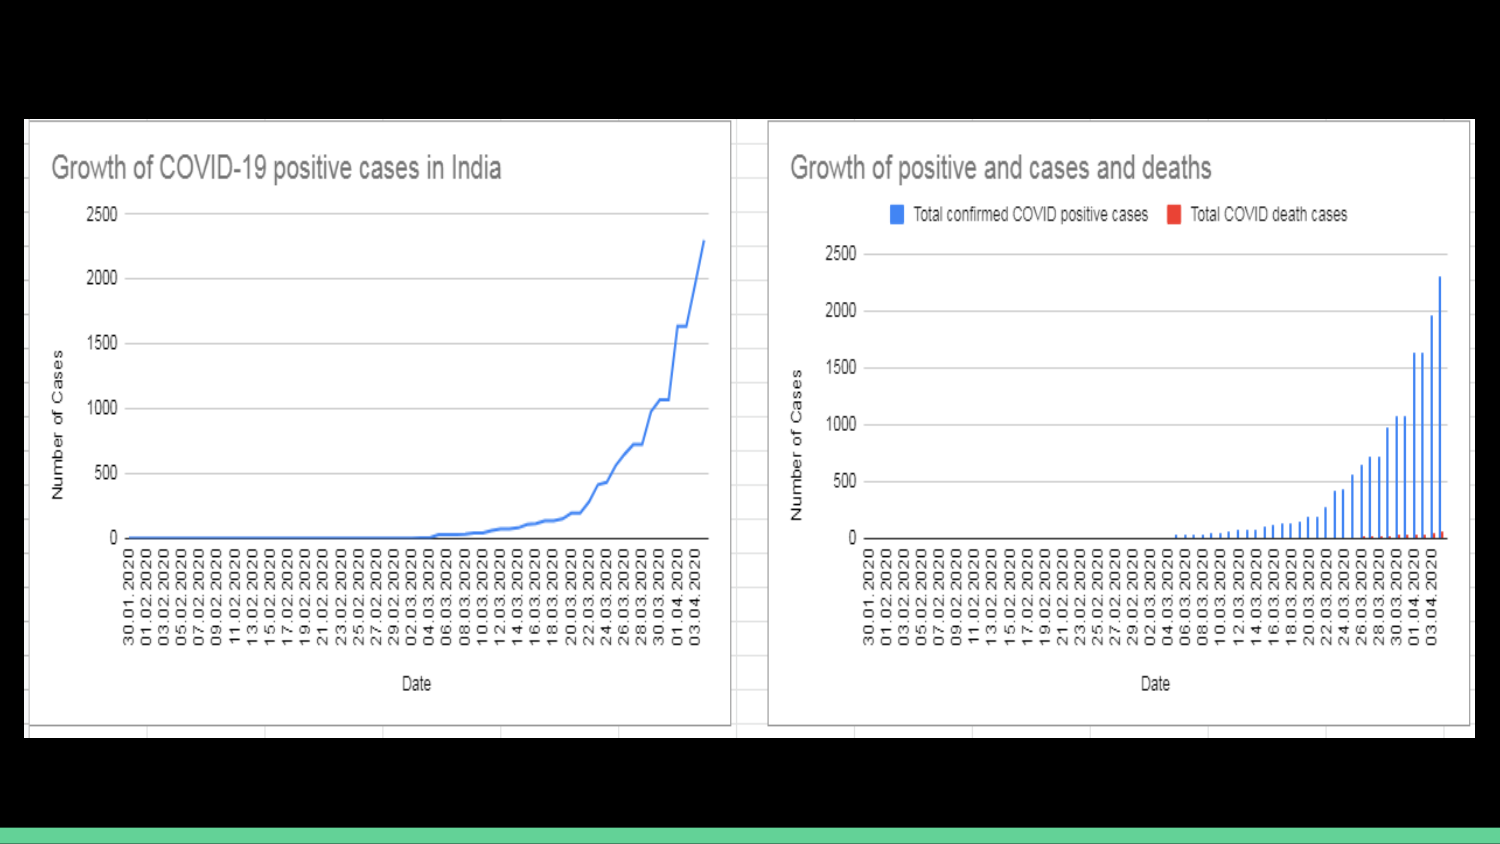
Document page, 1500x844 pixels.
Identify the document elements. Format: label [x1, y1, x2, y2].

picture [24, 119, 1476, 739]
